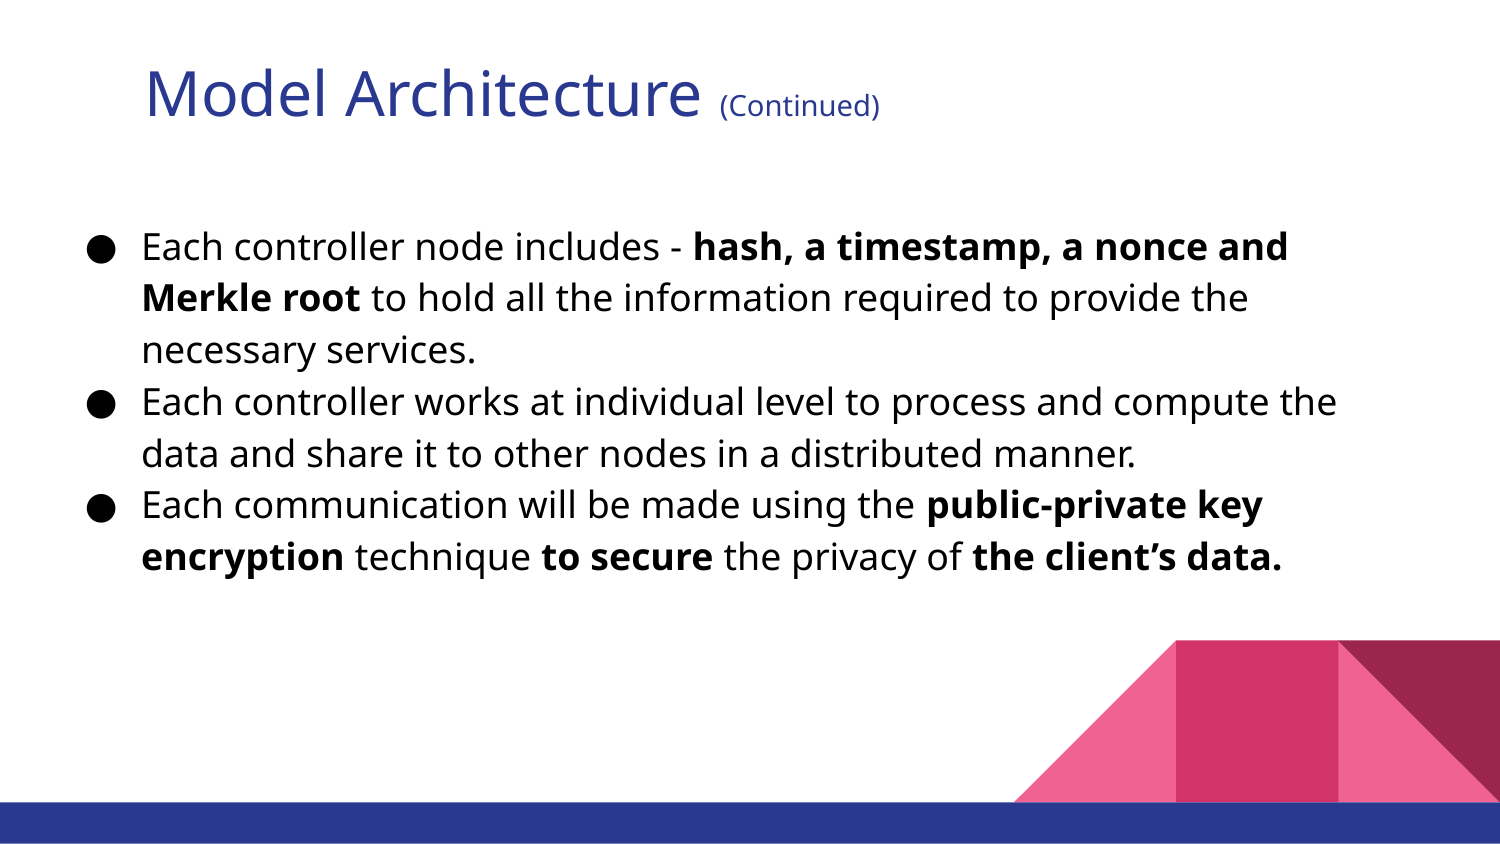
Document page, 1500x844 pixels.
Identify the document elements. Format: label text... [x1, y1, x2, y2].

list Each controller node includes - hash, a timestamp, a nonce and Merkle root to hold all the information required to provide the necessary services. Each controller works at individual level to process and compute the data and share it to other nodes in a distributed manner. Each communication will be made using the public-private key encryption technique to secure the privacy of the client’s data. [51, 200, 1377, 621]
title Model Architecture (Continued) [129, 38, 1334, 139]
